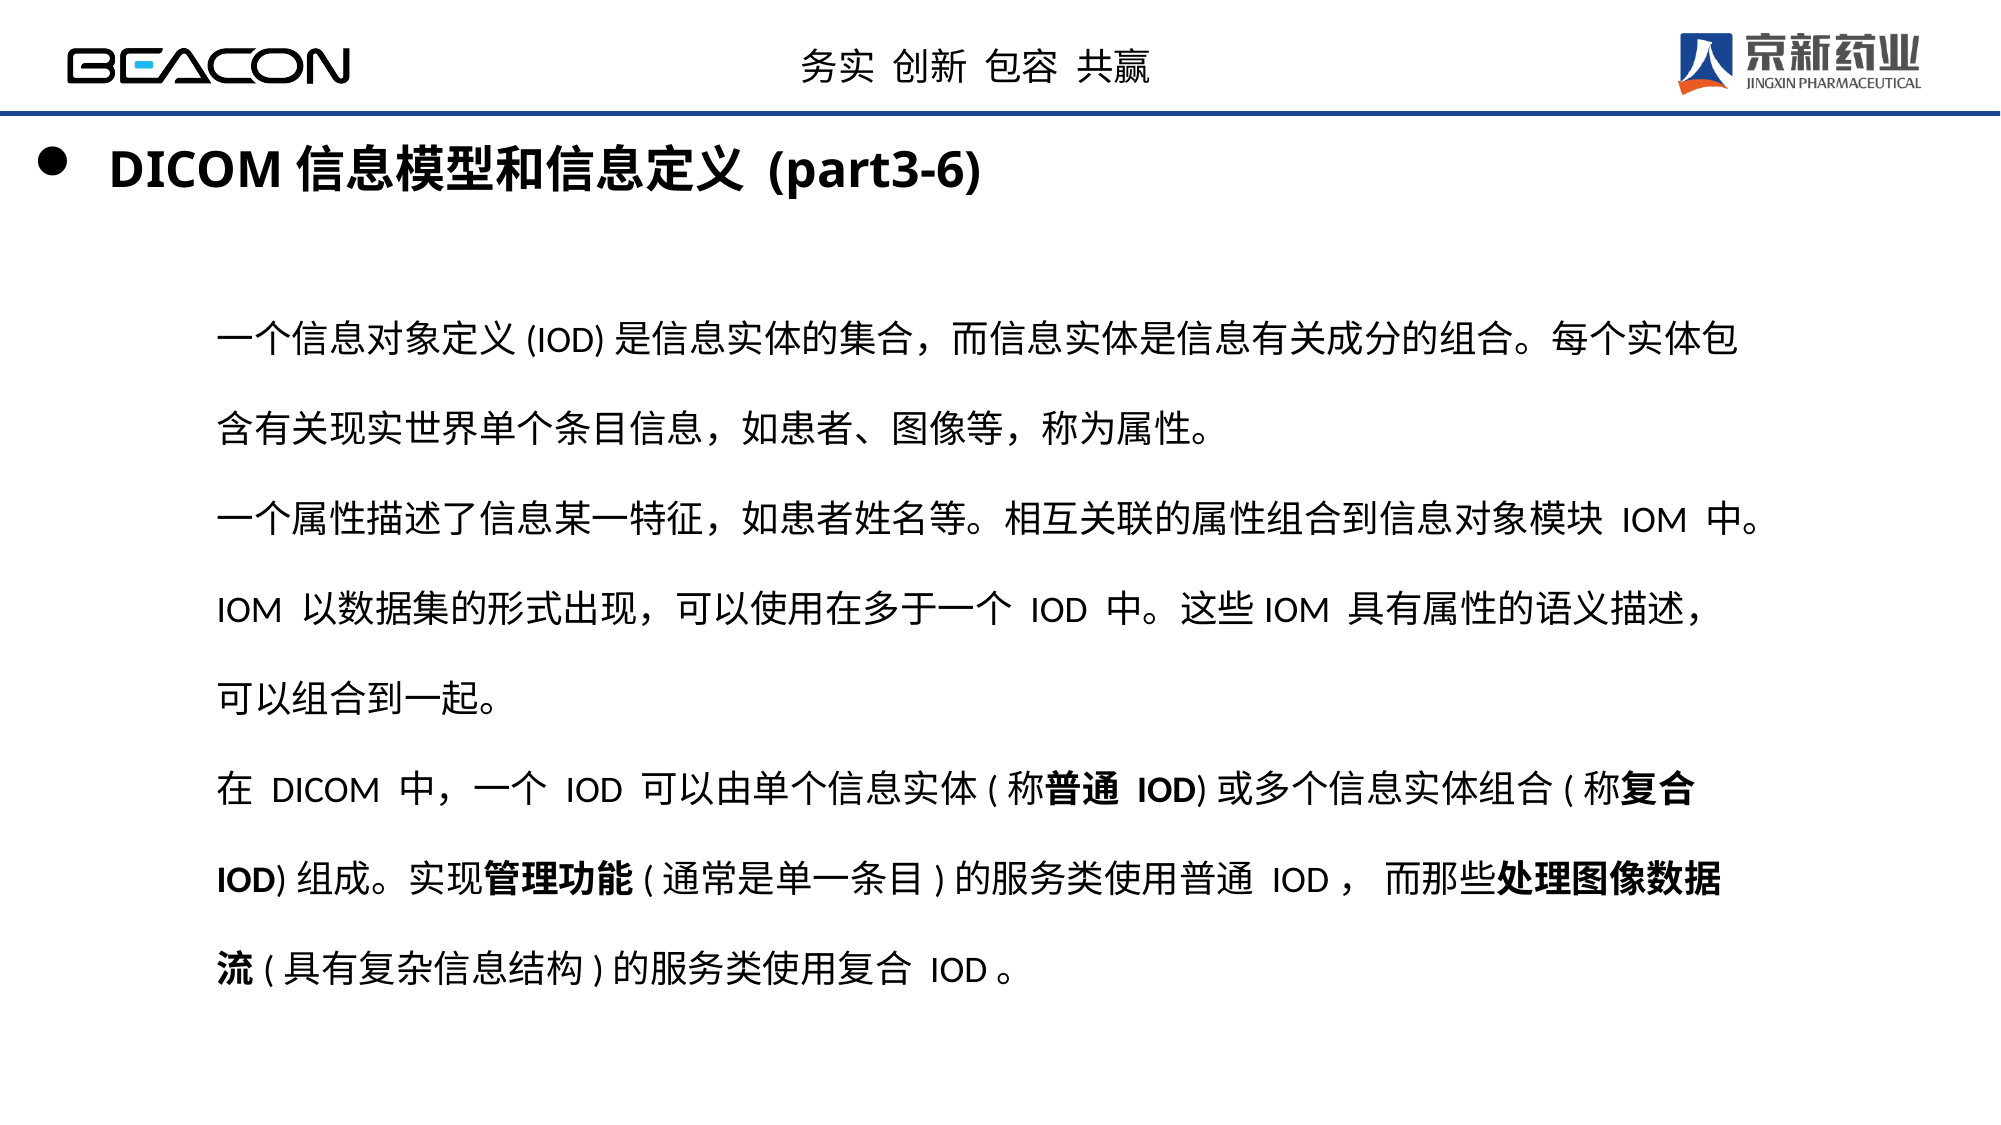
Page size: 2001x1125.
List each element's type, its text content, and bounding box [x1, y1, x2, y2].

picture [1678, 33, 1921, 95]
text_box DICOM信息模型和信息定义 (part3-6) [19, 130, 1023, 206]
text_box 一个信息对象定义(IOD)是信息实体的集合，而信息实体是信息有关成分的组合。每个实体包含有关现实世界单个条目信息，如患者、图像等，称为属性。 一个属性描述了信息某一特征，如患者姓名等。相互关联的属性组合到信息对象模块 IOM 中。IOM 以数据集的形式出现，可以使用在多于一个 IOD 中。这些IOM 具有属性的语义描述，可以组合到一起。 在 DICOM 中，一个 IOD 可以由单个信息实体(称普通 IOD)或多个信息实体组合(称复合 IOD)组成。实现管理功能(通常是单一条目)的服务类使用普通 IOD， 而那些处理图像数据流(具有复杂信息结构)的服务类使用复合 IOD。 [201, 262, 1768, 998]
picture [42, 29, 367, 98]
